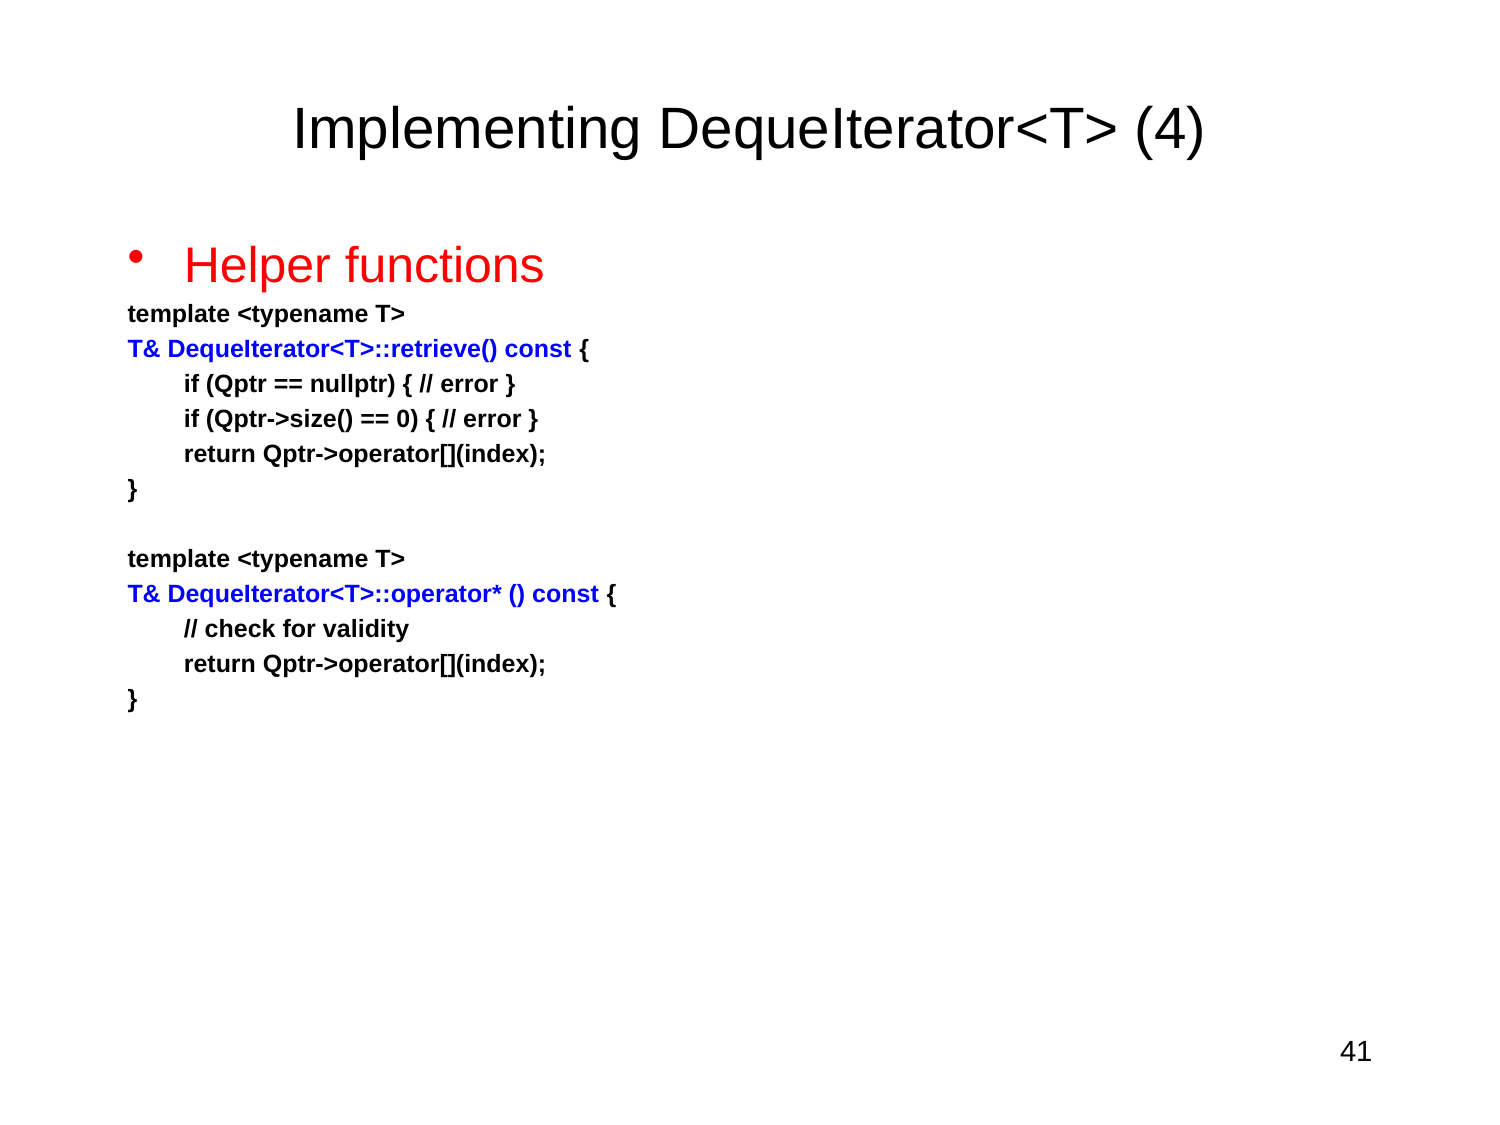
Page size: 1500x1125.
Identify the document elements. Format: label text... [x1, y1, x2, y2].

title Implementing DequeIterator<T> (4) [112, 62, 1388, 188]
slide_number 41 [1074, 1024, 1388, 1101]
list Helper functions template <typename T> T& DequeIterator<T>::retrieve() const { if (Qptr == nullptr) { // error } if (Qptr->size() == 0) { // error } return Qptr->operator[](index); } template <typename T> T& DequeIterator<T>::operator* () const { // check for validity return Qptr->operator[](index); } [112, 224, 1388, 1000]
